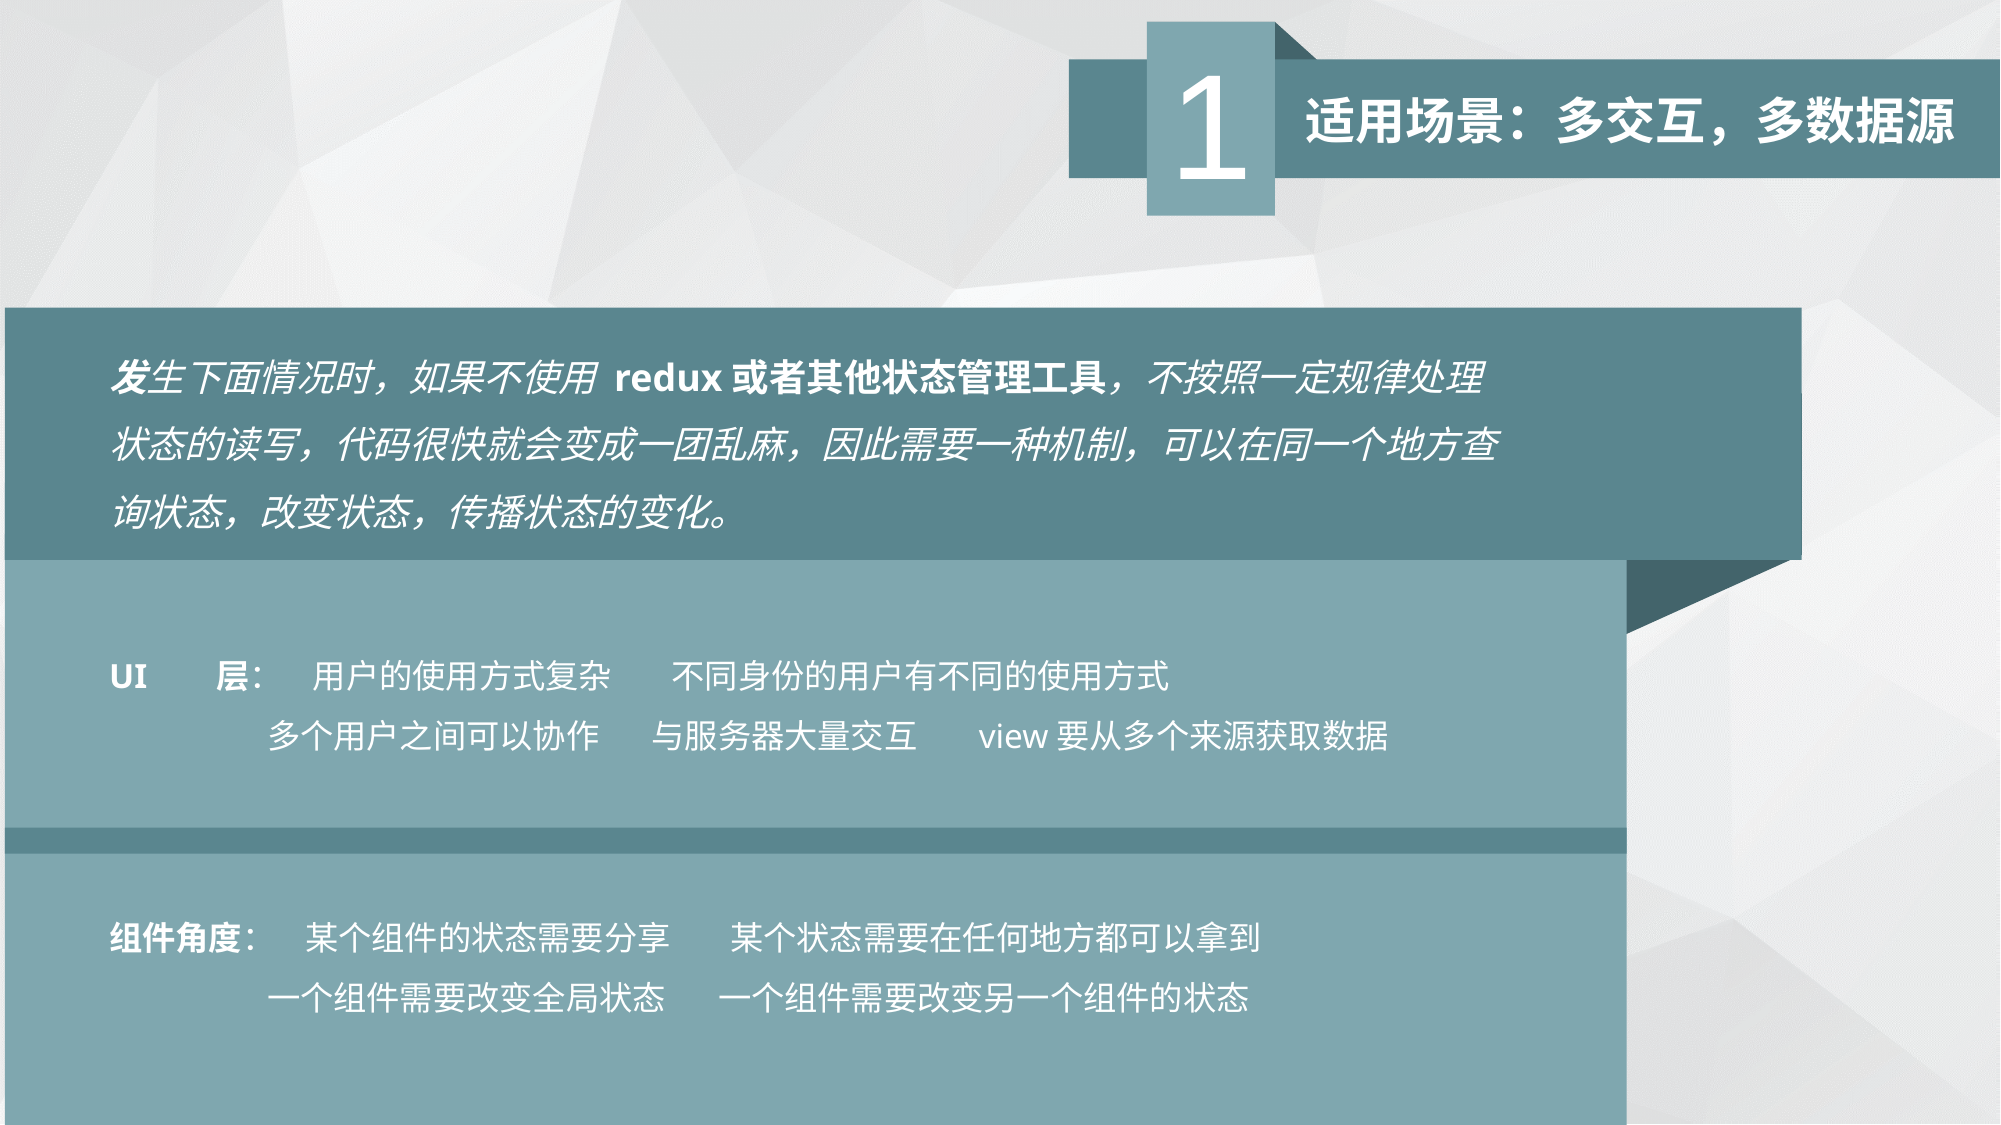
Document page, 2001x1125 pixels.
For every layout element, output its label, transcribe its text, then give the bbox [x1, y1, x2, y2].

text_box 发生下面情况时，如果不使用 redux或者其他状态管理工具，不按照一定规律处理状态的读写，代码很快就会变成一团乱麻，因此需要一种机制，可以在同一个地方查询状态，改变状态，传播状态的变化。 [94, 324, 1515, 542]
picture [0, 0, 2001, 1125]
text_box [4, 561, 1628, 827]
text_box [1628, 561, 1791, 635]
text_box [4, 827, 1628, 855]
text_box [4, 855, 1628, 1125]
text_box [4, 307, 1803, 561]
text_box UI 层： 用户的使用方式复杂 不同身份的用户有不同的使用方式 多个用户之间可以协作 与服务器大量交互 view要从多个来源获取数据 [94, 627, 1515, 763]
text_box 适用场景：多交互，多数据源 [1304, 81, 2000, 157]
text_box 1 [1146, 48, 1276, 192]
text_box 组件角度： 某个组件的状态需要分享 某个状态需要在任何地方都可以拿到 一个组件需要改变全局状态 一个组件需要改变另一个组件的状态 [94, 889, 1515, 1025]
